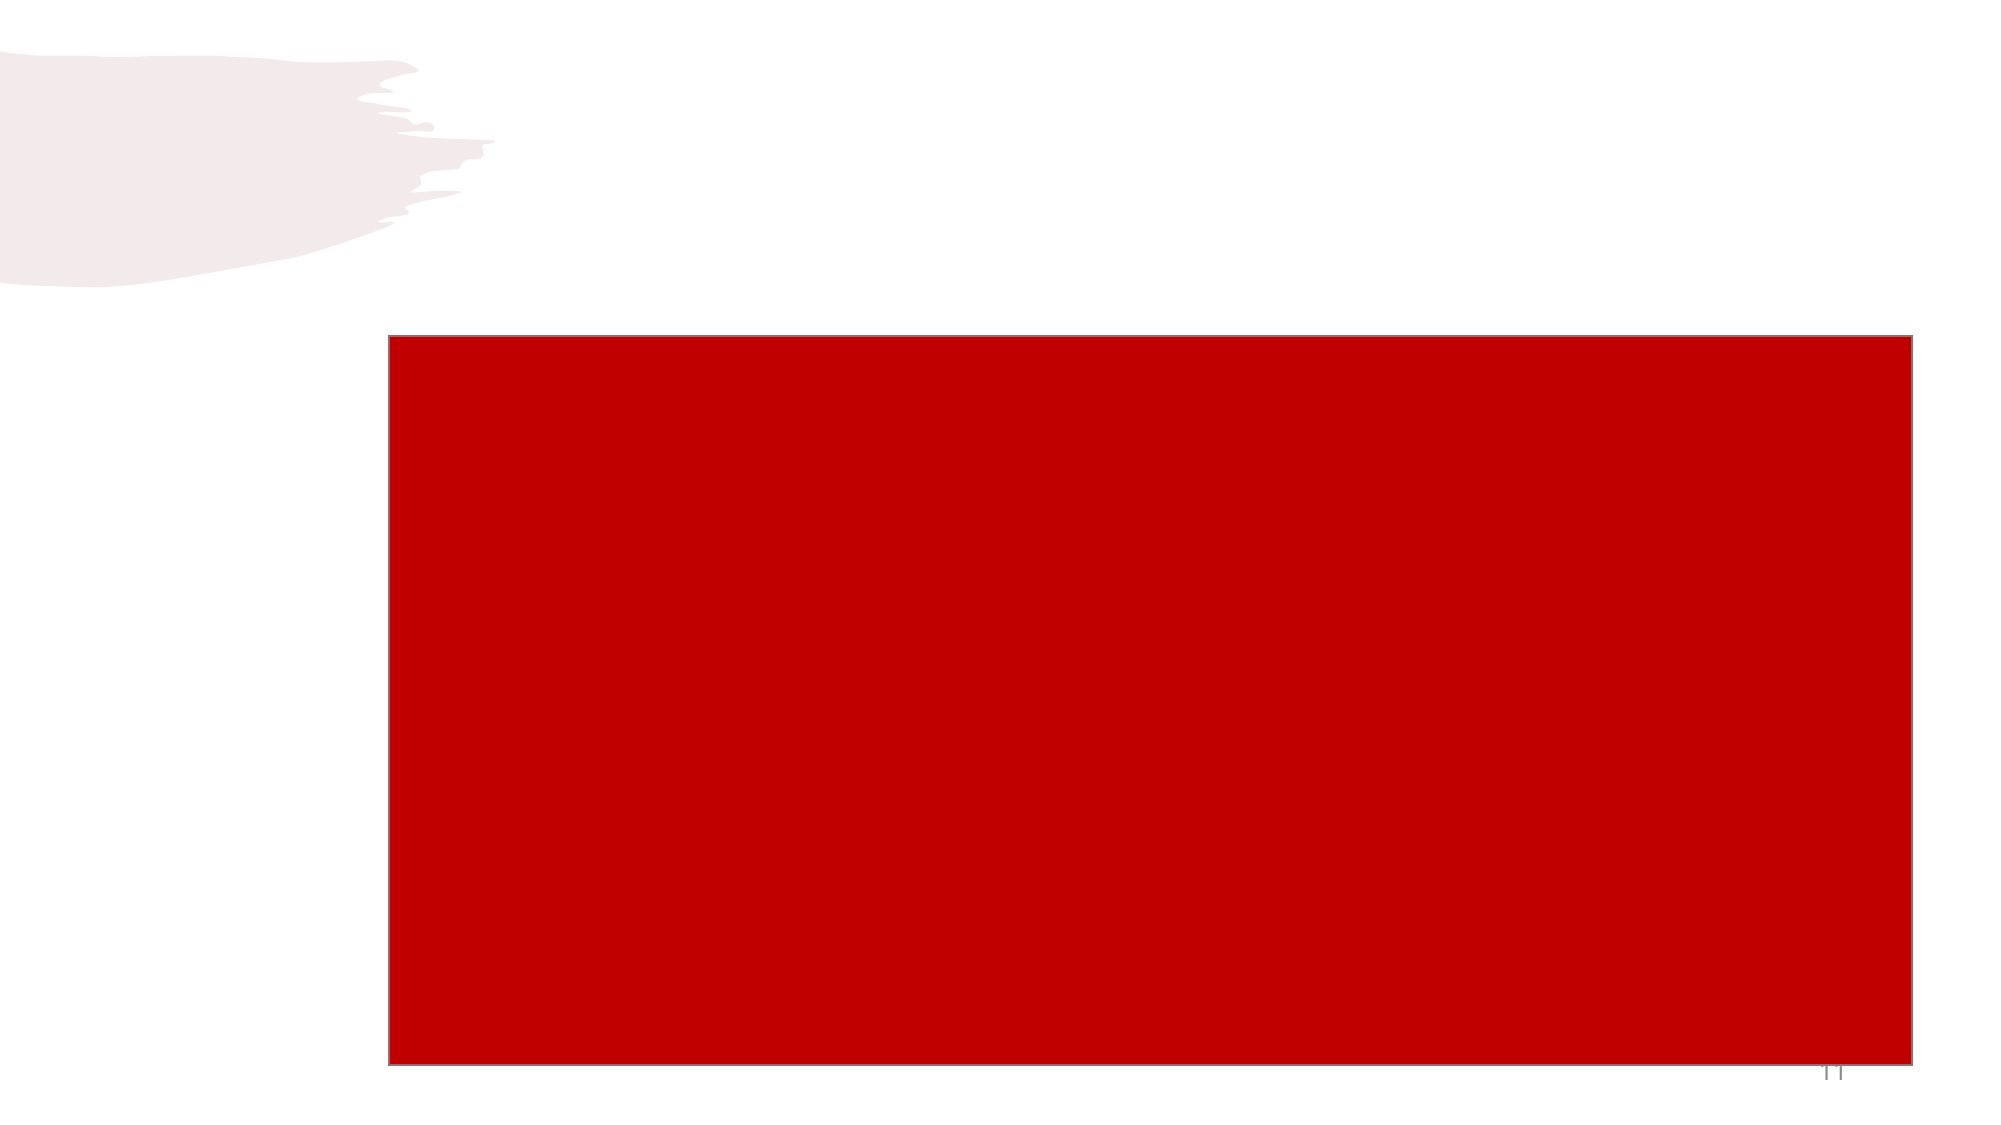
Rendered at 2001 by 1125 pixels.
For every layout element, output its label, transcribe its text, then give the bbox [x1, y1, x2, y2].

slide_number 11 [1412, 1042, 1863, 1103]
text_box [388, 335, 1913, 1066]
